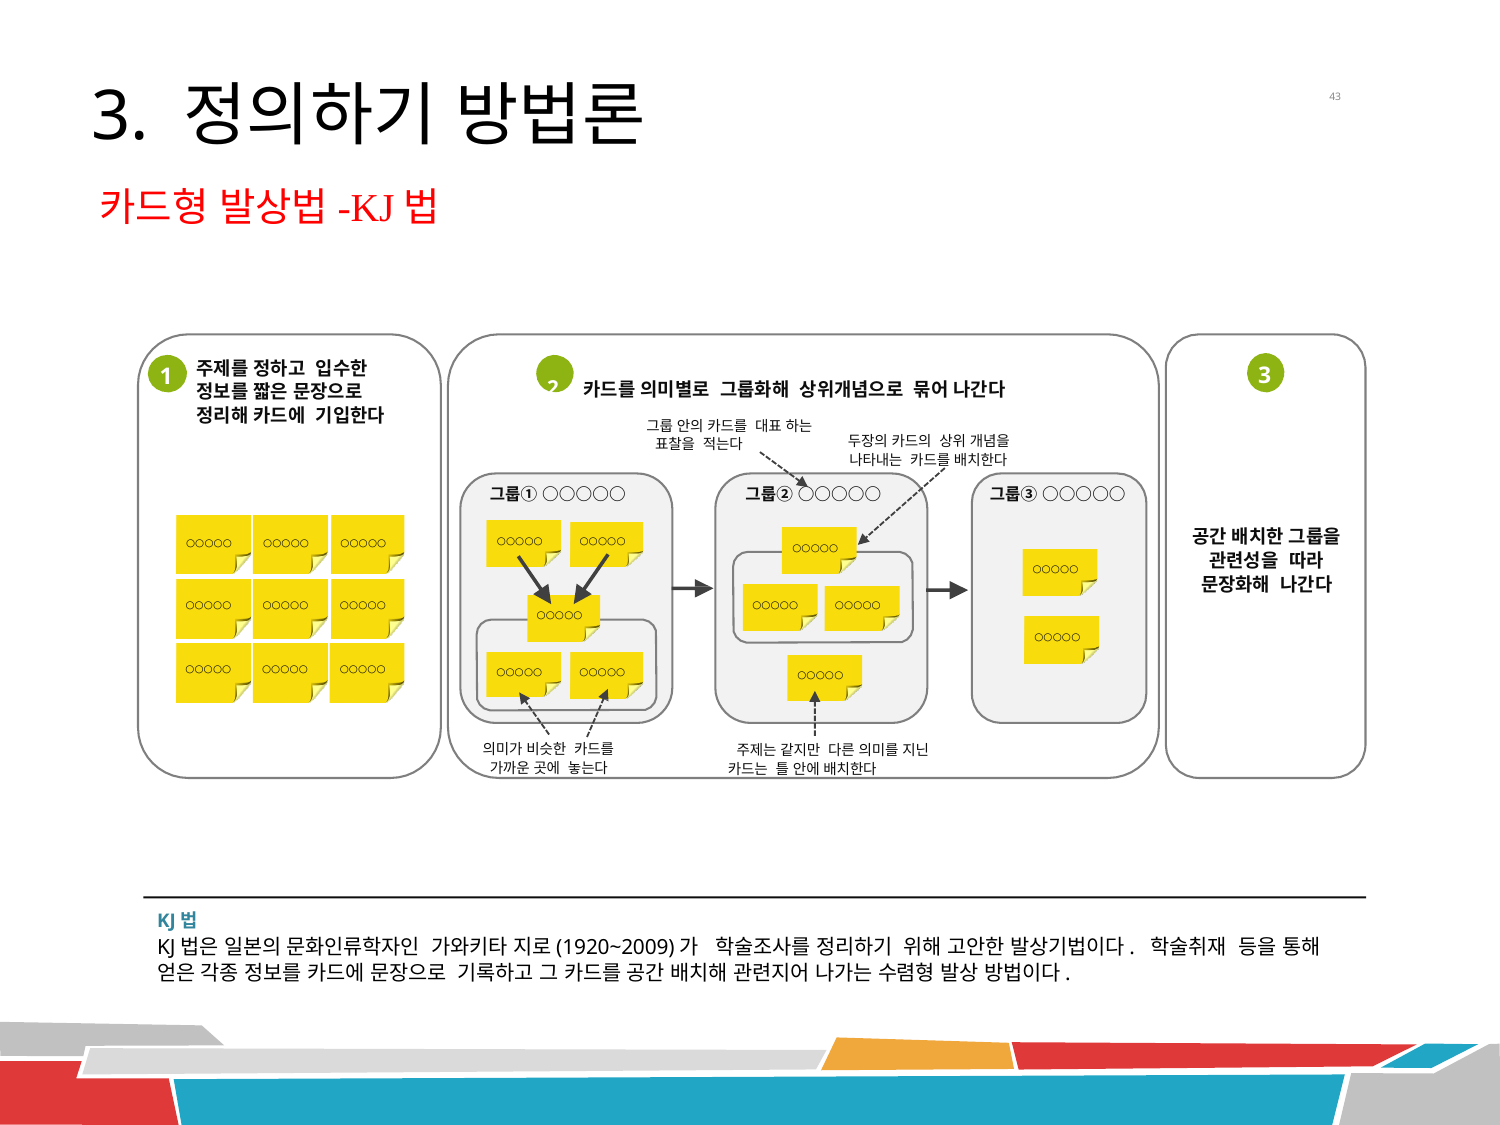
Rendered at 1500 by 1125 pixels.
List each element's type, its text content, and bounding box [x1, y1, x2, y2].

text_box ○○○○○ [261, 536, 319, 549]
text_box [1165, 334, 1366, 778]
text_box ○○○○○ [260, 662, 318, 675]
text_box ○○○○○ [184, 598, 242, 611]
text_box [252, 515, 328, 574]
text_box ○○○○○ [338, 536, 396, 549]
text_box ○○○○○ [183, 662, 241, 675]
text_box [176, 515, 252, 574]
text_box 주제를 정하고 입수한 정보를 짧은 문장으로 정리해 카드에 기입한다 [195, 354, 415, 427]
text_box KJ법 KJ법은 일본의 문화인류학자인 가와키타 지로(1920~2009)가 학술조사를 정리하기 위해 고안한 발상기법이다. 학술취재 등을 통해 얻은 각종 정보를 카드에 문장으로 기록하고 그 카드를 공간 배치해 관련지어 나가는 수렴형 발상 방법이다. [155, 909, 1321, 985]
text_box ○○○○○ [338, 598, 396, 611]
text_box [252, 579, 328, 639]
text_box [176, 579, 252, 639]
text_box ○○○○○ [184, 536, 242, 549]
text_box [331, 515, 405, 574]
text_box [147, 354, 187, 393]
text_box [447, 334, 1159, 778]
text_box 3 [1256, 360, 1275, 388]
text_box [1247, 353, 1285, 393]
text_box 공간 배치한 그룹을 관련성을 따라 문장화해 나간다 [1176, 523, 1355, 596]
text_box [329, 643, 405, 703]
text_box [176, 643, 252, 703]
text_box 1 [158, 361, 176, 389]
text_box ○○○○○ [260, 598, 318, 611]
text_box [138, 334, 441, 778]
text_box 카드형 발상법-KJ법 [98, 206, 592, 230]
text_box [252, 643, 328, 703]
text_box ○○○○○ [338, 662, 396, 675]
text_box 3. 정의하기 방법론 [76, 17, 1500, 206]
text_box [331, 579, 405, 639]
